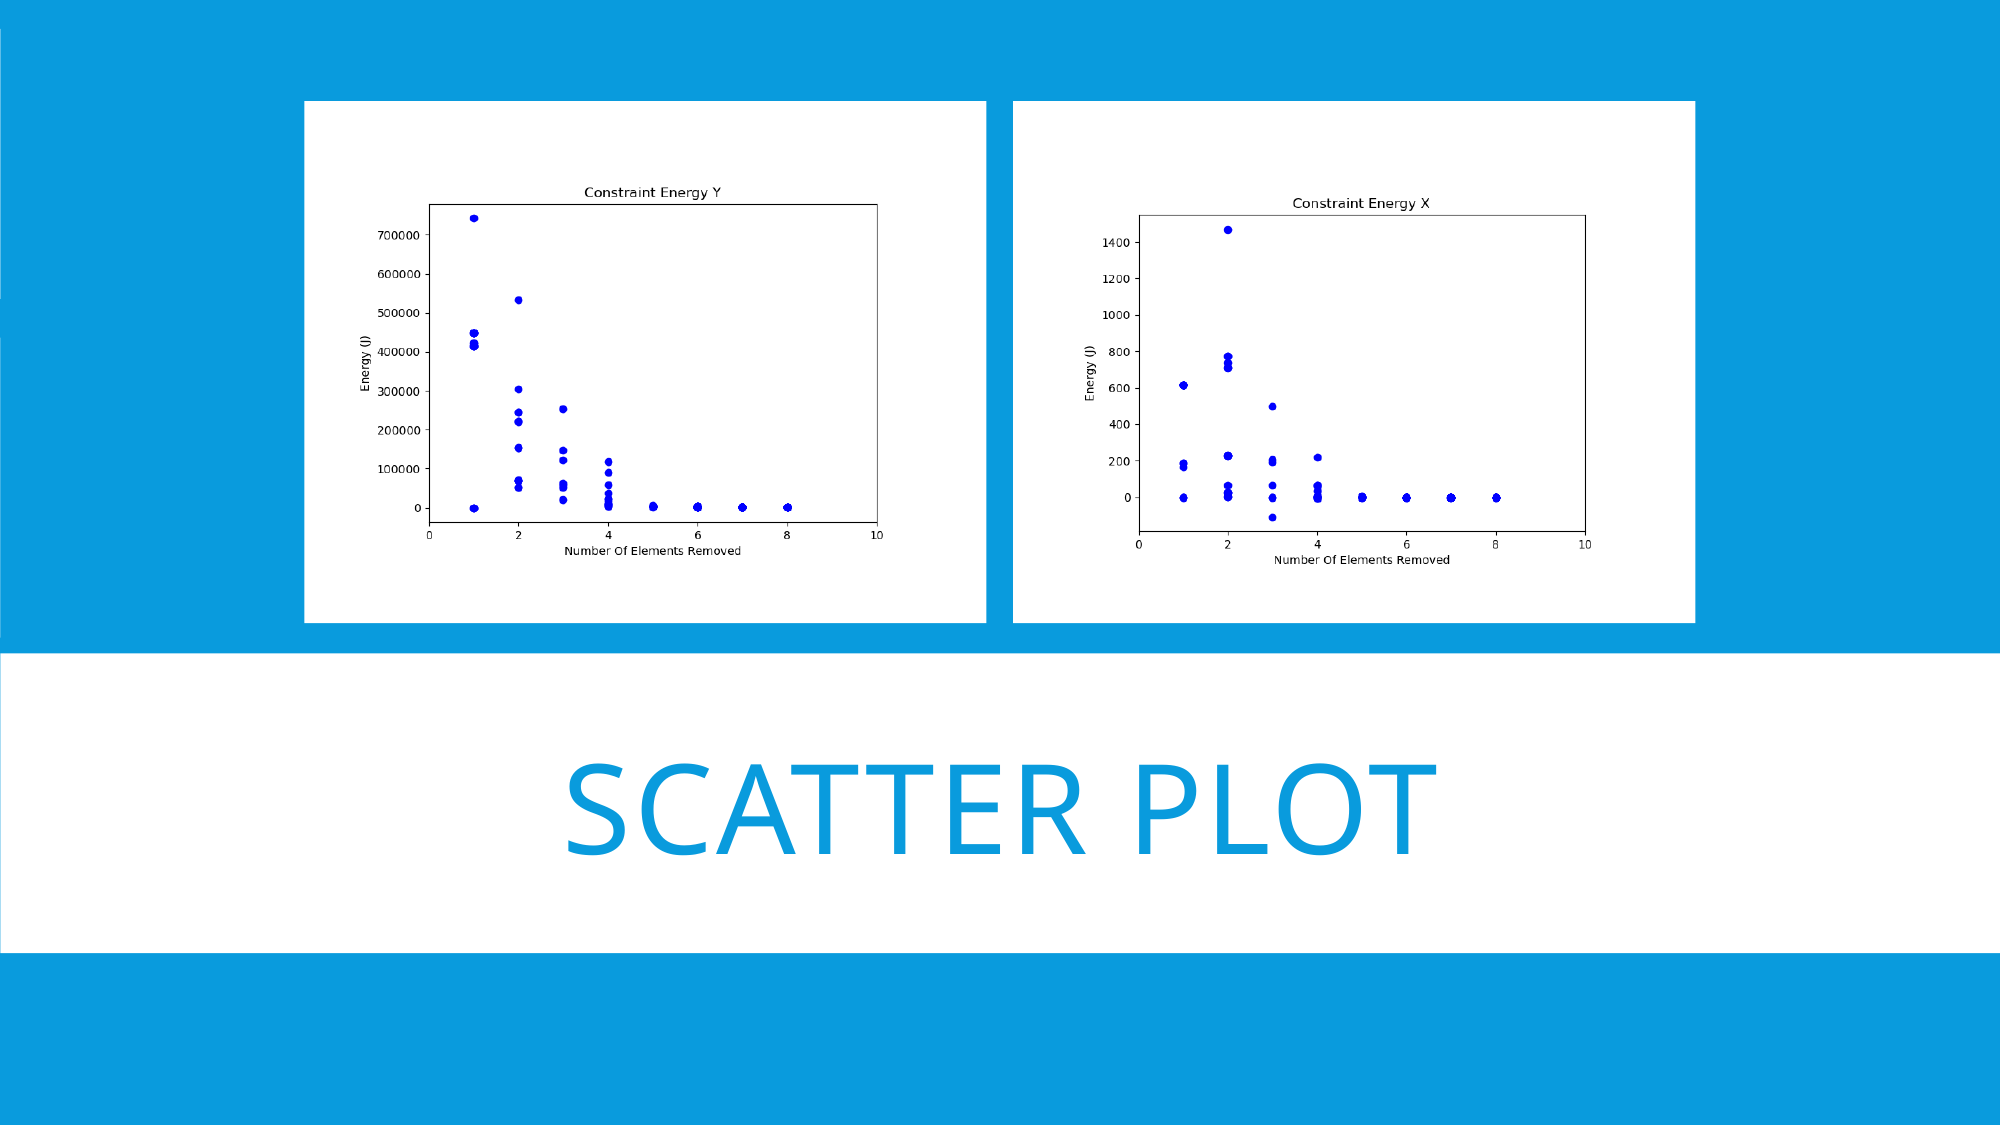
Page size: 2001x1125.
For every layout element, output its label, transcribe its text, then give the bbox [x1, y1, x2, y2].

text_box [0, 652, 2000, 954]
picture [356, 154, 934, 567]
text_box [0, 954, 2000, 1125]
text_box [0, 0, 2000, 652]
text_box [1012, 100, 1696, 624]
text_box [303, 100, 987, 624]
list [1066, 164, 1642, 577]
title Scatter Plot [60, 675, 1942, 962]
